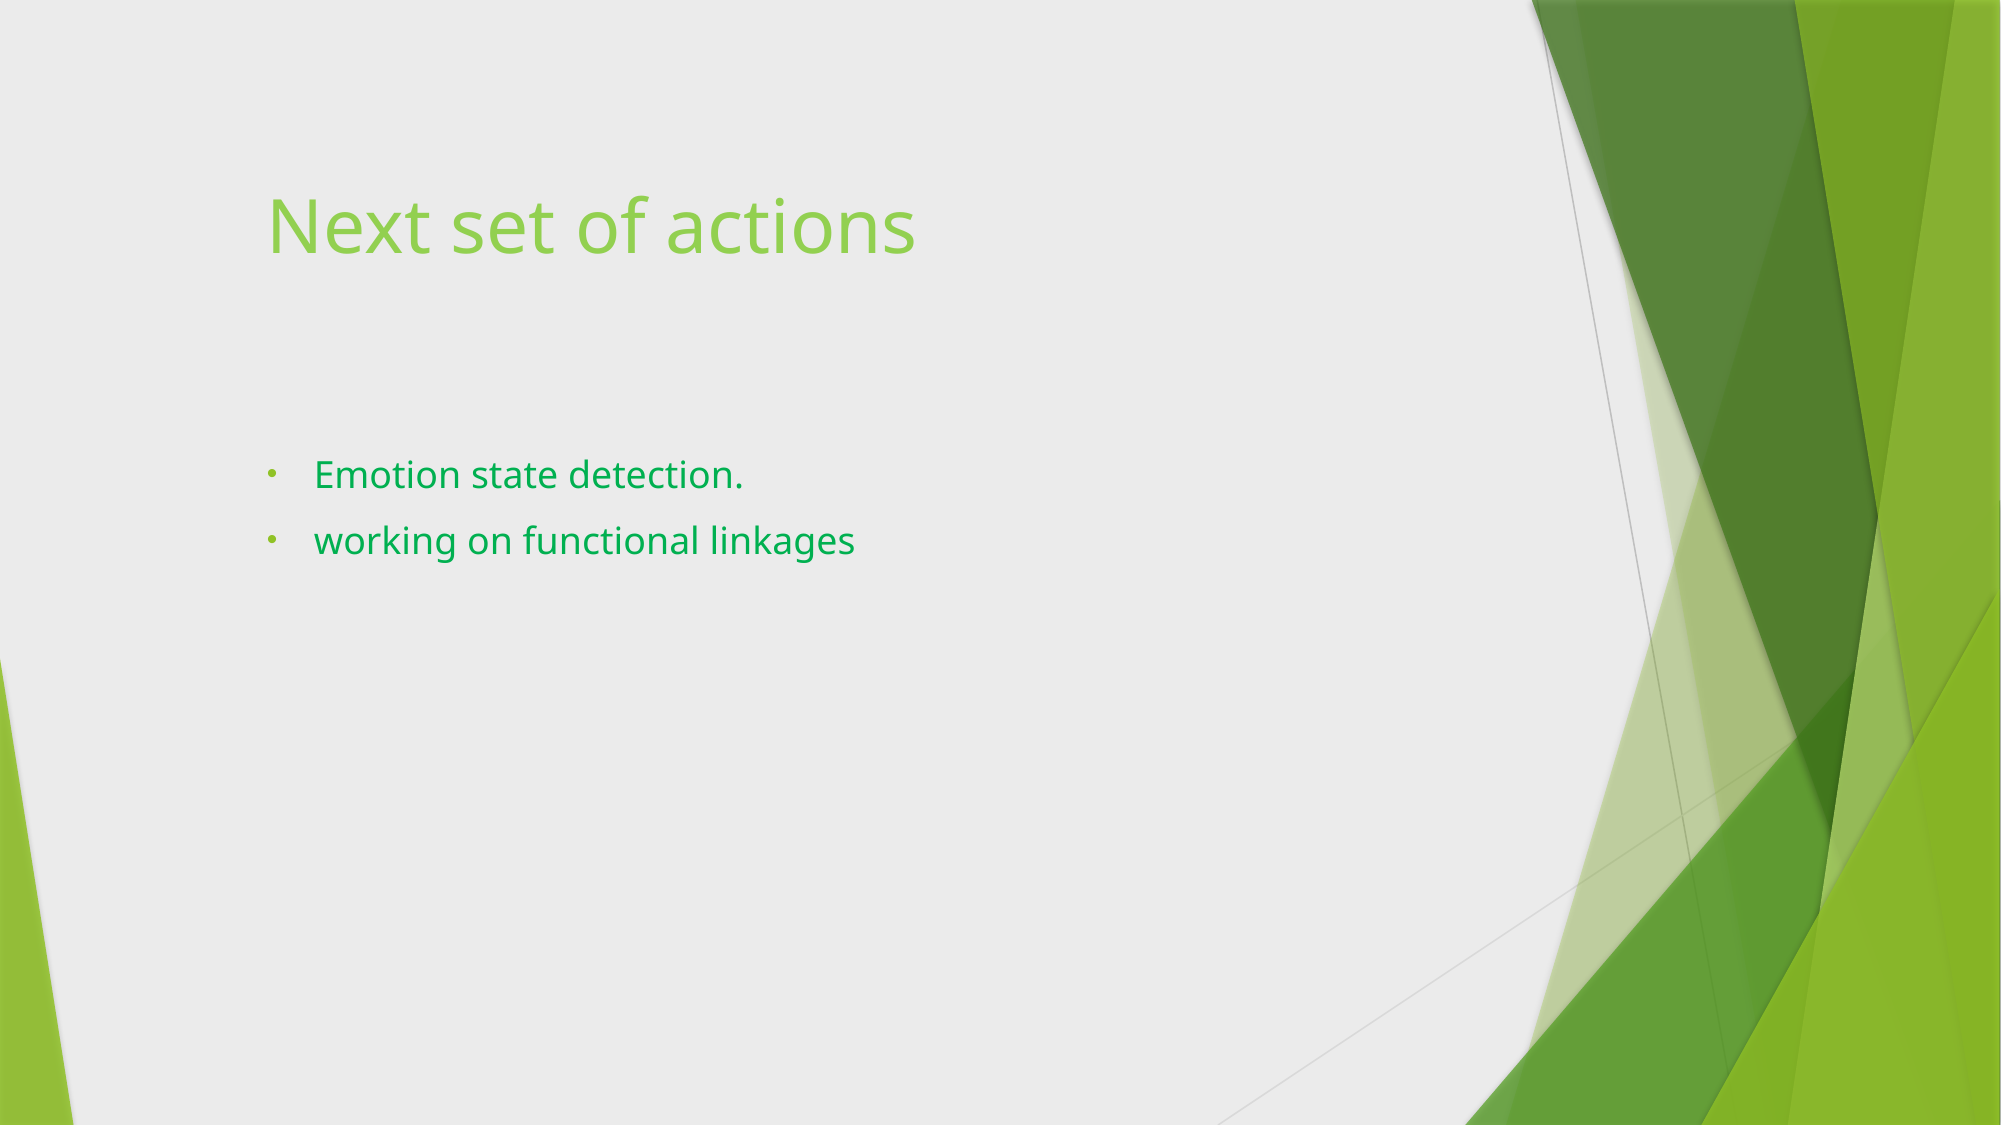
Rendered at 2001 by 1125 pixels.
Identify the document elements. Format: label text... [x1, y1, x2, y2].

list Emotion state detection. working on functional linkages [251, 443, 1882, 1006]
title Next set of actions [251, 171, 1895, 341]
